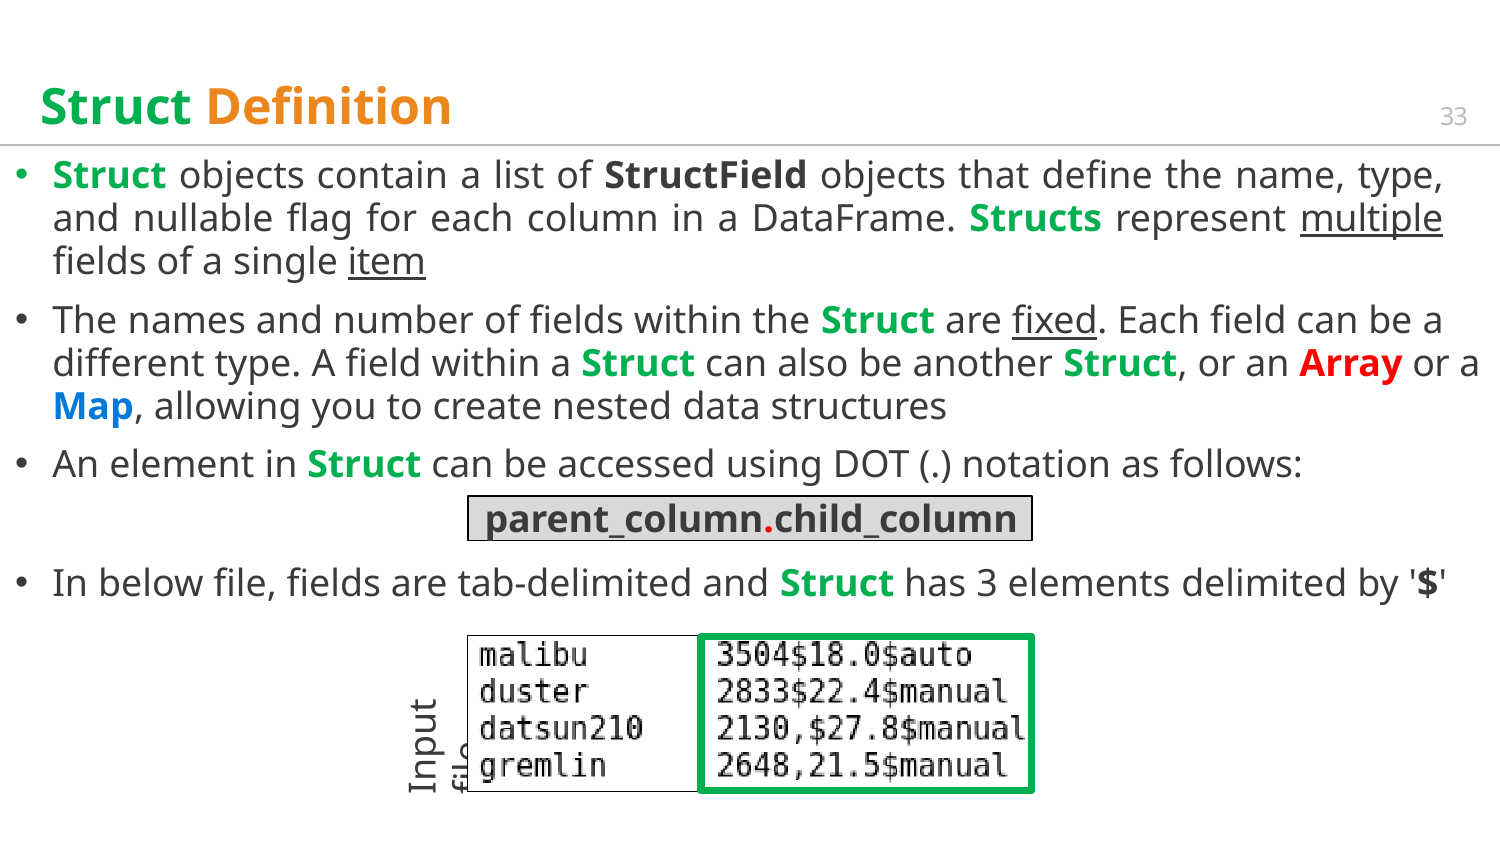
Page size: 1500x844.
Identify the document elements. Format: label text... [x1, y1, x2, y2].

text_box 33 [1437, 97, 1471, 130]
text_box parent_column.child_column [468, 496, 1032, 541]
text_box Struct objects contain a list of StructField objects that define the name, type, and nullable flag for each column in a DataFrame. Structs represent multiple fields of a single item The names and number of fields within the Struct are fixed. Each field can be a different type. A field within a Struct can also be another Struct, or an Array or a Map, allowing you to create nested data structures An element in Struct can be accessed using DOT (.) notation as follows: [12, 148, 1484, 486]
title Struct Definition [38, 15, 1370, 148]
text_box In below file, fields are tab-delimited and Struct has 3 elements delimited by '$' [12, 557, 1475, 605]
text_box Input file [398, 637, 449, 797]
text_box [466, 632, 1036, 795]
